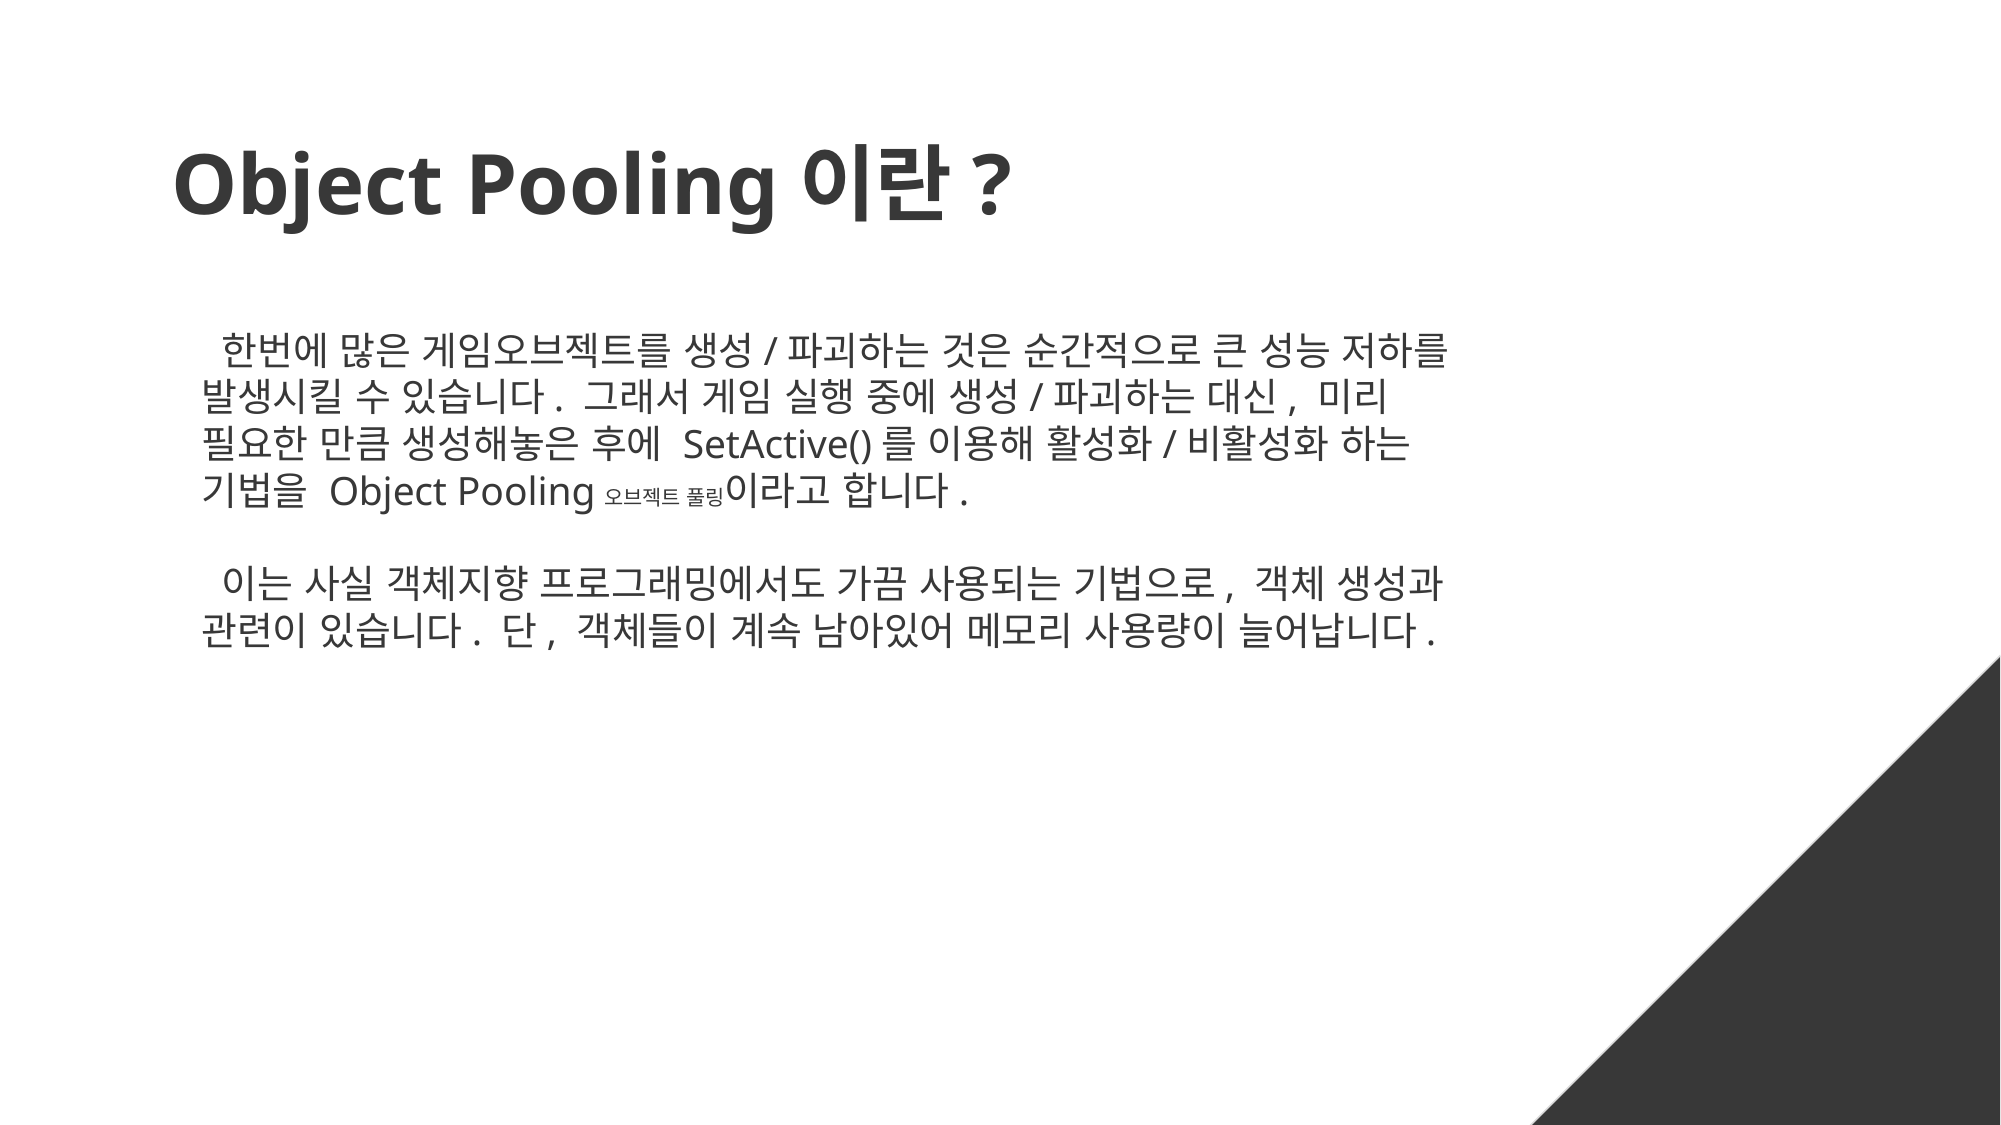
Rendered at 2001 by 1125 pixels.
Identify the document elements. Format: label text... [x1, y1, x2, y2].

title Object Pooling이란? [156, 116, 1418, 232]
list 한번에 많은 게임오브젝트를 생성/파괴하는 것은 순간적으로 큰 성능 저하를 발생시킬 수 있습니다. 그래서 게임 실행 중에 생성/파괴하는 대신, 미리 필요한 만큼 생성해놓은 후에 SetActive()를 이용해 활성화/비활성화 하는 기법을 Object Pooling오브젝트 풀링이라고 합니다. 이는 사실 객체지향 프로그래밍에서도 가끔 사용되는 기법으로, 객체 생성과 관련이 있습니다. 단, 객체들이 계속 남아있어 메모리 사용량이 늘어납니다. [156, 311, 1485, 1025]
